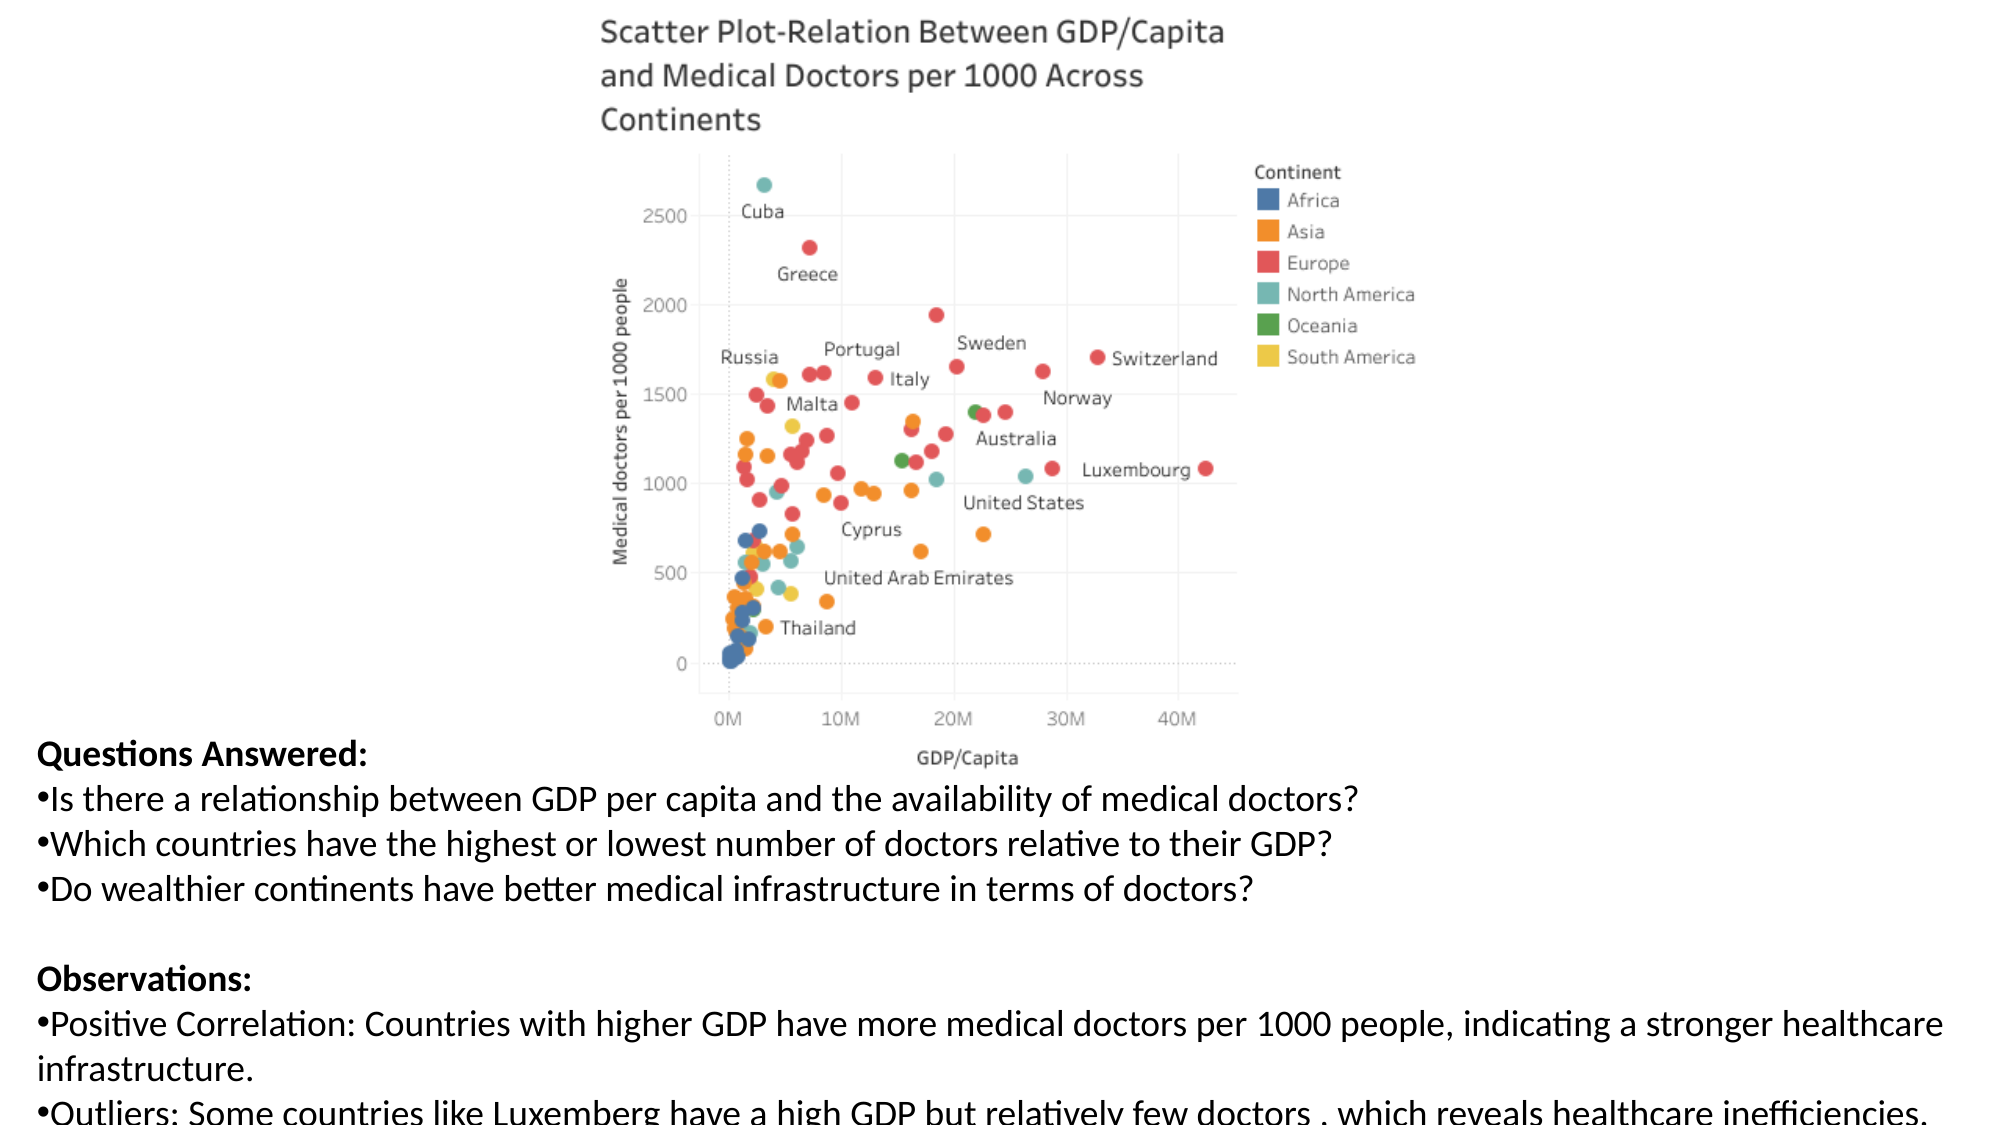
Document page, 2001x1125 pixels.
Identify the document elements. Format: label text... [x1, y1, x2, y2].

picture [594, 0, 1472, 782]
text_box Questions Answered: Is there a relationship between GDP per capita and the availability of medical doctors? Which countries have the highest or lowest number of doctors relative to their GDP? Do wealthier continents have better medical infrastructure in terms of doctors? Observations: Positive Correlation: Countries with higher GDP have more medical doctors per 1000 people, indicating a stronger healthcare infrastructure. Outliers: Some countries like Luxemberg have a high GDP but relatively few doctors , which reveals healthcare inefficiencies. [22, 721, 2000, 1125]
